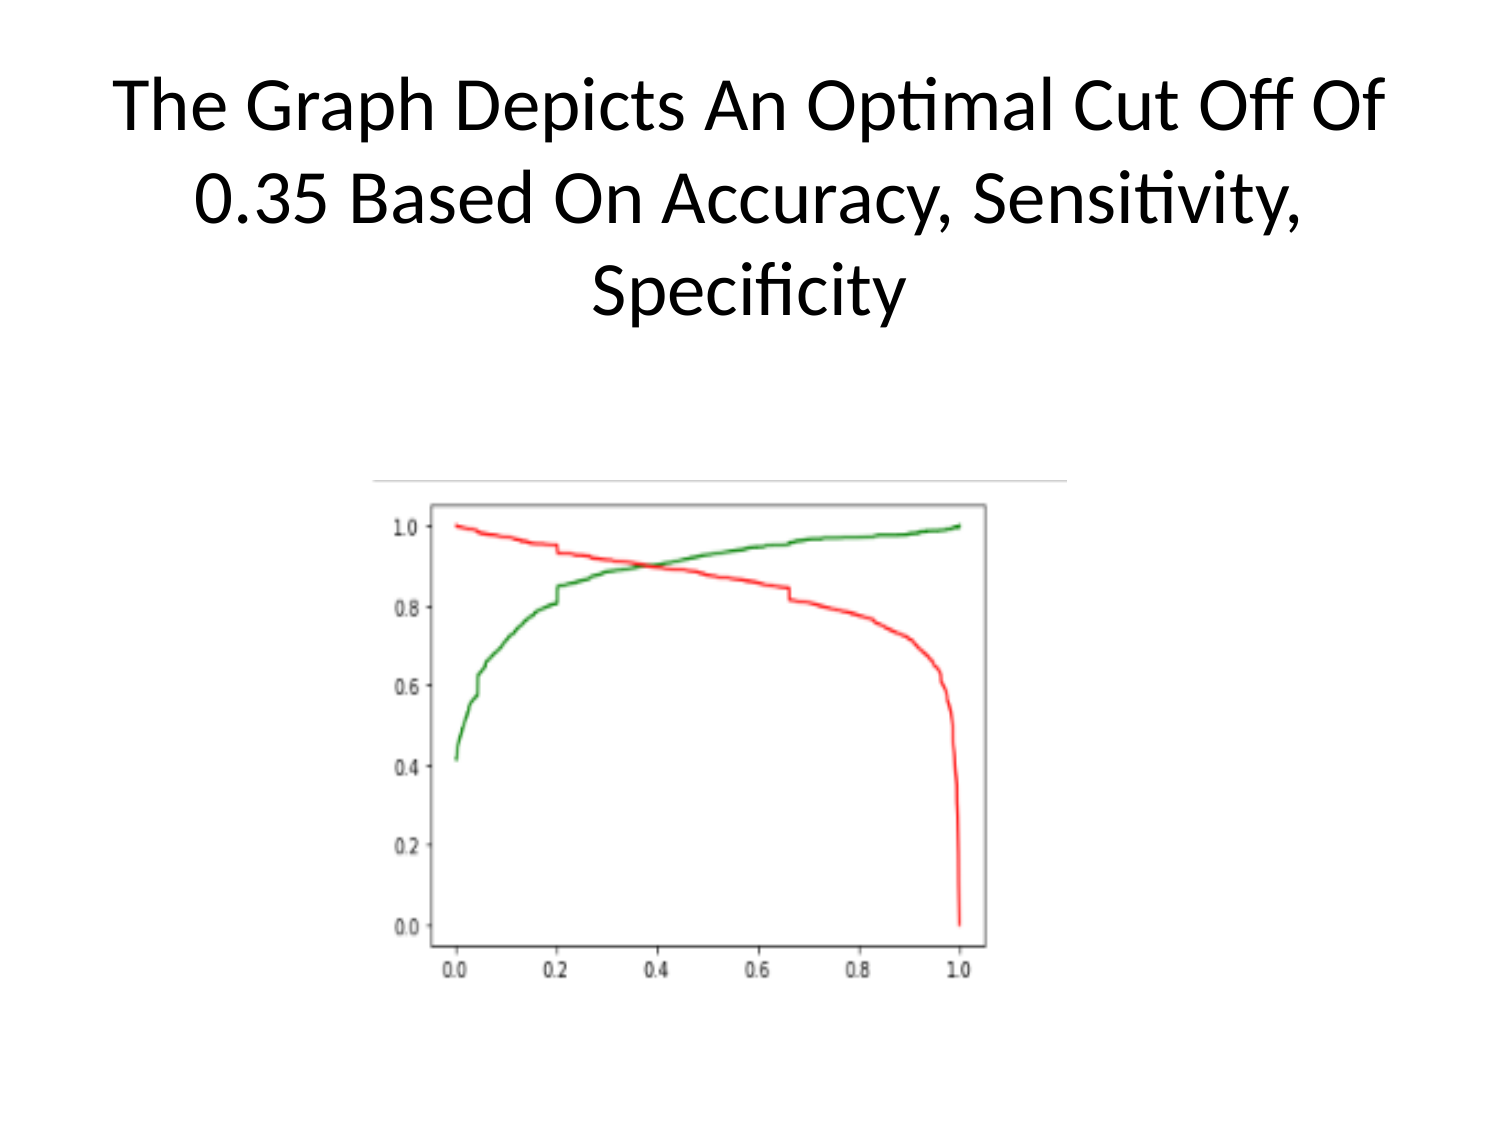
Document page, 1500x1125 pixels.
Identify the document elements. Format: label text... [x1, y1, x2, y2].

title The Graph Depicts An Optimal Cut Off Of 0.35 Based On Accuracy, Sensitivity, Specificity [75, 45, 1425, 340]
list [351, 480, 1067, 1008]
